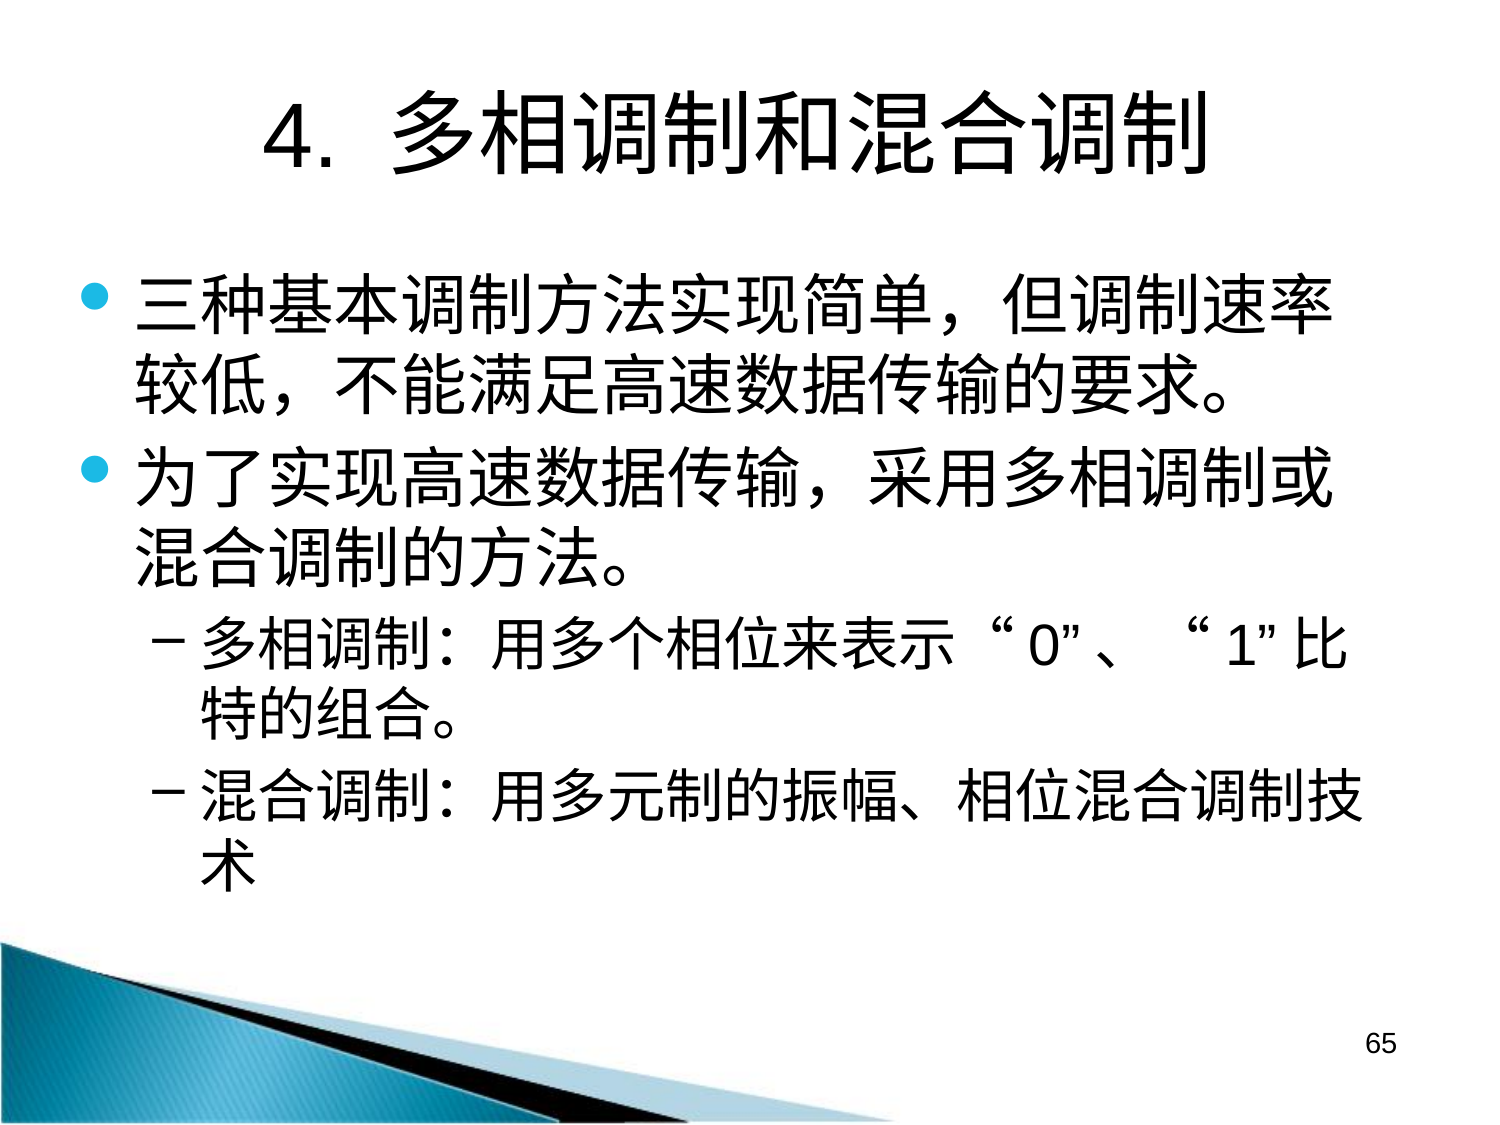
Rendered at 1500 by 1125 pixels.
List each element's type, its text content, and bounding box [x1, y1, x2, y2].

title 4. 多相调制和混合调制 [62, 37, 1413, 226]
slide_number 65 [1062, 1016, 1413, 1096]
list 三种基本调制方法实现简单，但调制速率较低，不能满足高速数据传输的要求。 为了实现高速数据传输，采用多相调制或混合调制的方法。 多相调制：用多个相位来表示“0”、“1”比特的组合。 混合调制：用多元制的振幅、相位混合调制技术 [62, 254, 1413, 998]
picture [0, 823, 914, 1125]
